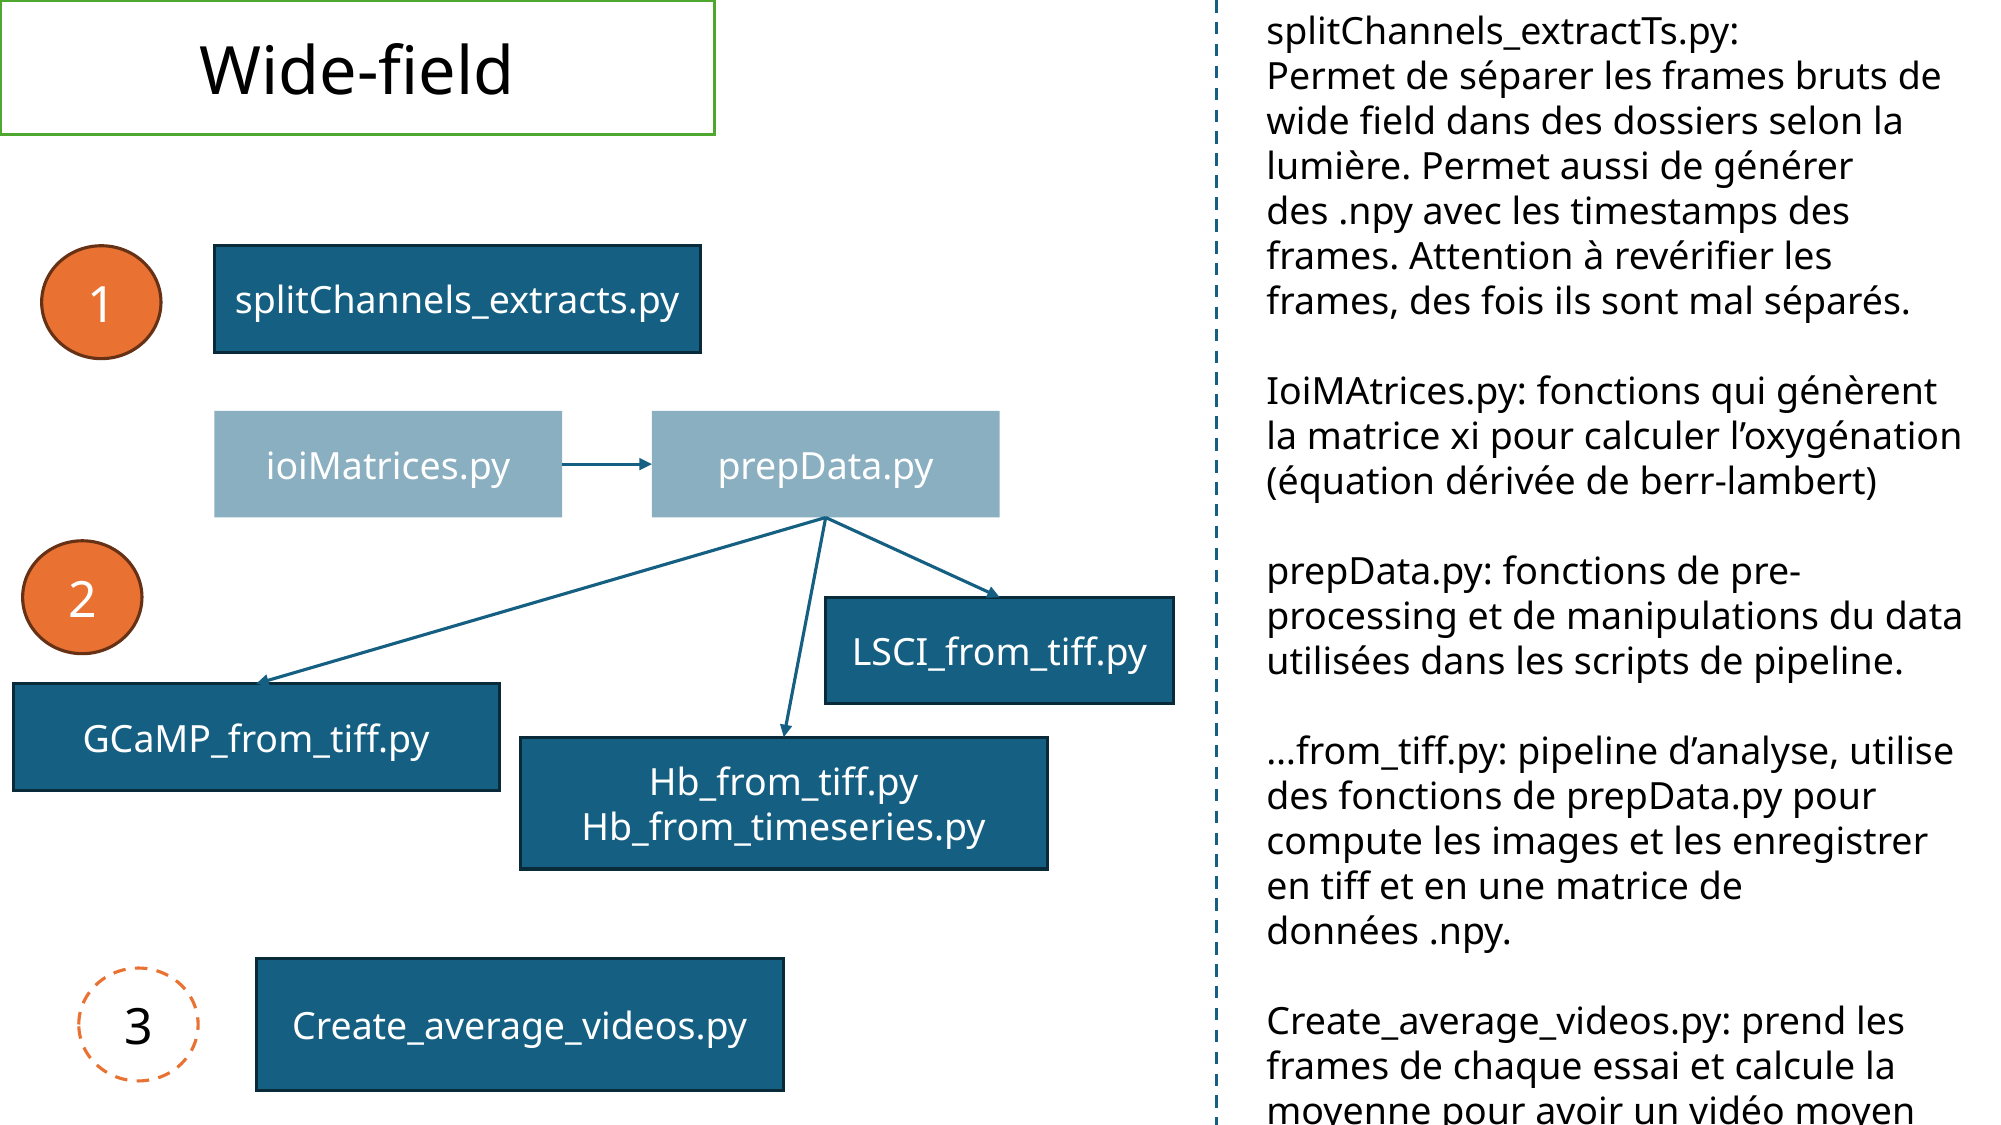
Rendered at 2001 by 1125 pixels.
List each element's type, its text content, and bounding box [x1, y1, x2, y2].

text_box LSCI_from_tiff.py [827, 596, 1175, 705]
text_box 3 [77, 966, 200, 1083]
text_box ioiMatrices.py [214, 410, 563, 518]
text_box 2 [21, 539, 144, 656]
text_box splitChannels_extractTs.py: Permet de séparer les frames bruts de wide field dans des dossiers selon la lumière. Permet aussi de générer des .npy avec les timestamps des frames. Attention à revérifier les frames, des fois ils sont mal séparés. IoiMAtrices.py: fonctions qui génèrent la matrice xi pour calculer l’oxygénation (équation dérivée de berr-lambert) prepData.py: fonctions de pre-processing et de manipulations du data utilisées dans les scripts de pipeline. …from_tiff.py: pipeline d’analyse, utilise des fonctions de prepData.py pour compute les images et les enregistrer en tiff et en une matrice de données .npy. Create_average_videos.py: prend les frames de chaque essai et calcule la moyenne pour avoir un vidéo moyen [1251, 0, 1986, 1125]
text_box prepData.py [651, 410, 1000, 516]
text_box Wide-field [0, 0, 716, 136]
text_box 1 [40, 244, 163, 361]
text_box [255, 516, 825, 685]
text_box GCaMP_from_tiff.py [12, 682, 501, 792]
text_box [783, 517, 827, 738]
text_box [825, 516, 1001, 598]
text_box Hb_from_tiff.py Hb_from_timeseries.py [519, 736, 1049, 871]
text_box splitChannels_extracts.py [213, 244, 702, 354]
text_box Create_average_videos.py [255, 957, 785, 1092]
